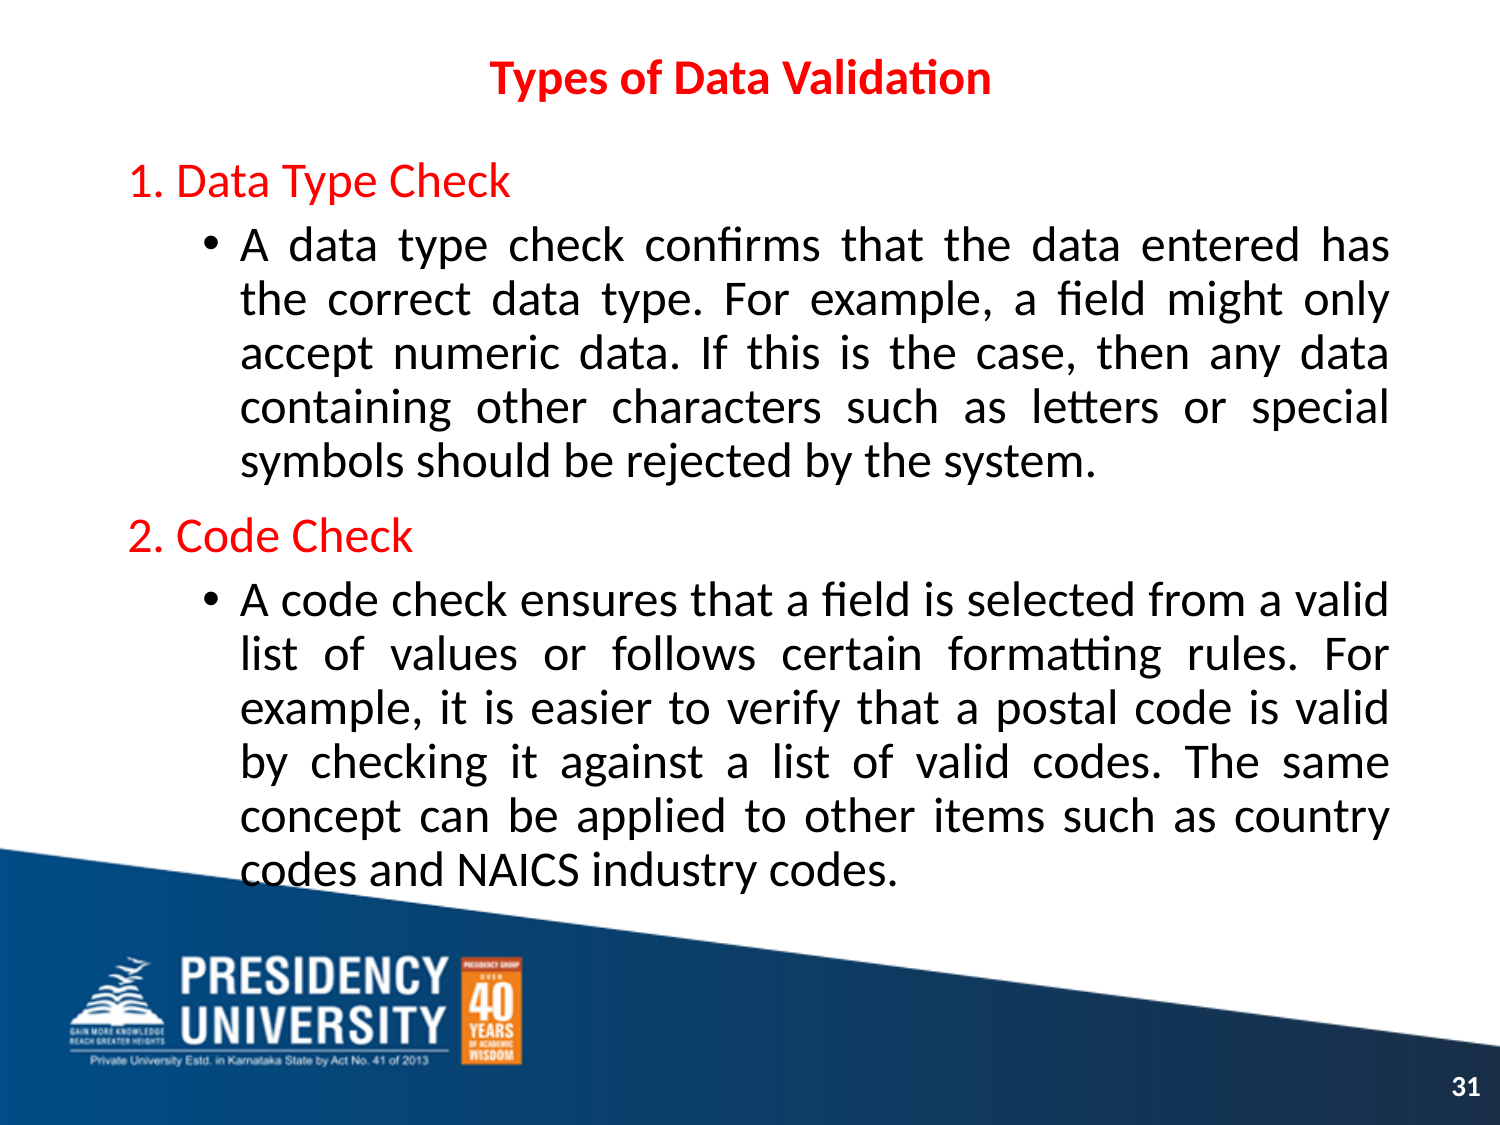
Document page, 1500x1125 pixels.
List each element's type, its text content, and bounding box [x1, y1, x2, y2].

slide_number 31 [1158, 1054, 1496, 1115]
list 1. Data Type Check A data type check confirms that the data entered has the correct data type. For example, a field might only accept numeric data. If this is the case, then any data containing other characters such as letters or special symbols should be rejected by the system. 2. Code Check A code check ensures that a field is selected from a valid list of values or follows certain formatting rules. For example, it is easier to verify that a postal code is valid by checking it against a list of valid codes. The same concept can be applied to other items such as country codes and NAICS industry codes. [112, 146, 1406, 784]
picture [0, 845, 1500, 1125]
title Types of Data Validation [94, 10, 1388, 147]
